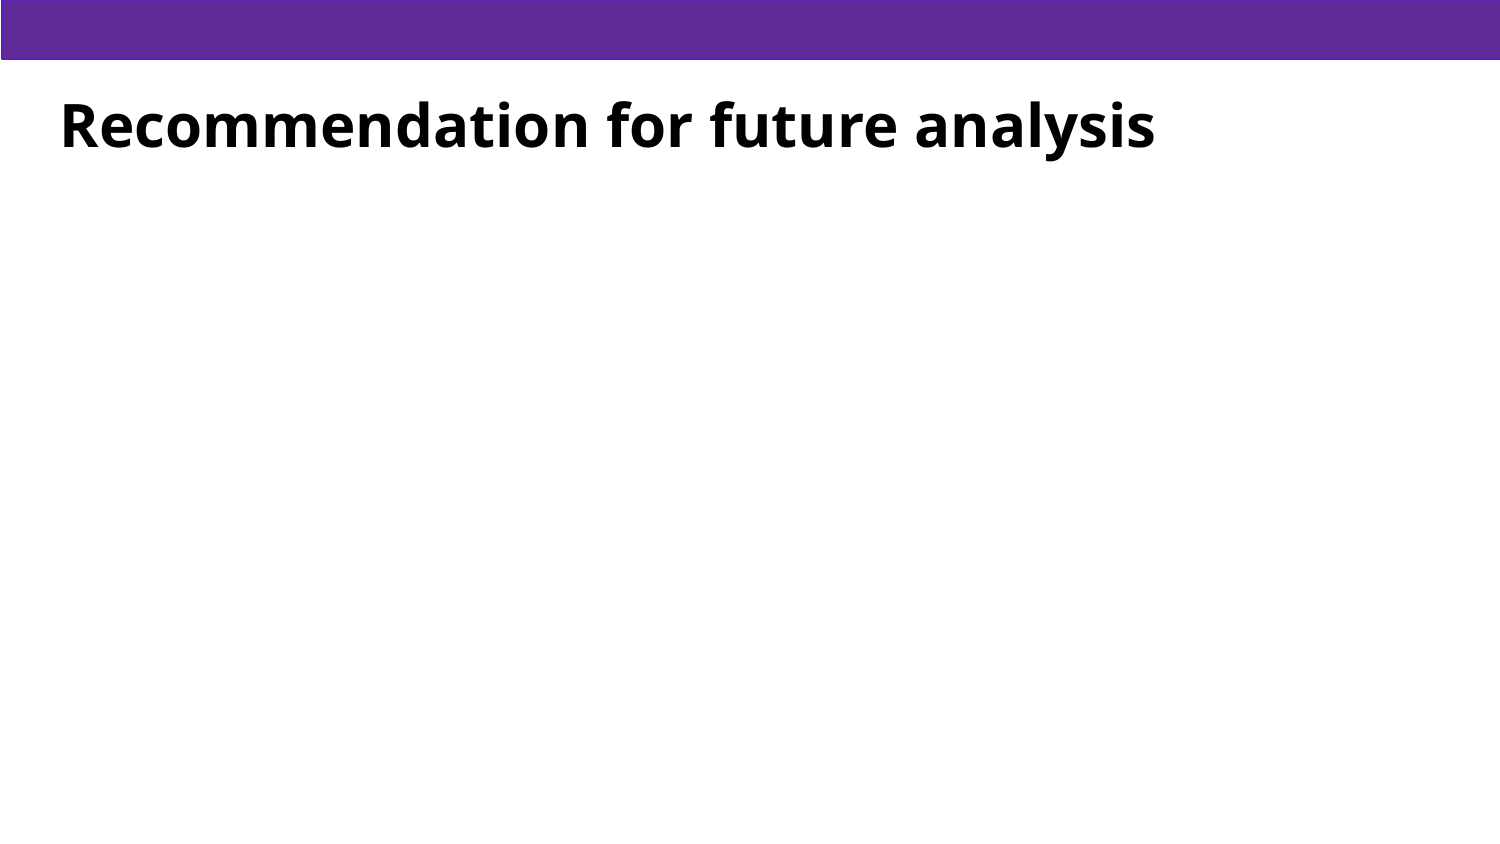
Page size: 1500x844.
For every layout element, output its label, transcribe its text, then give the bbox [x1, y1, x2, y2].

title Recommendation for future analysis [29, 72, 1427, 176]
text_box [1, 0, 1500, 59]
